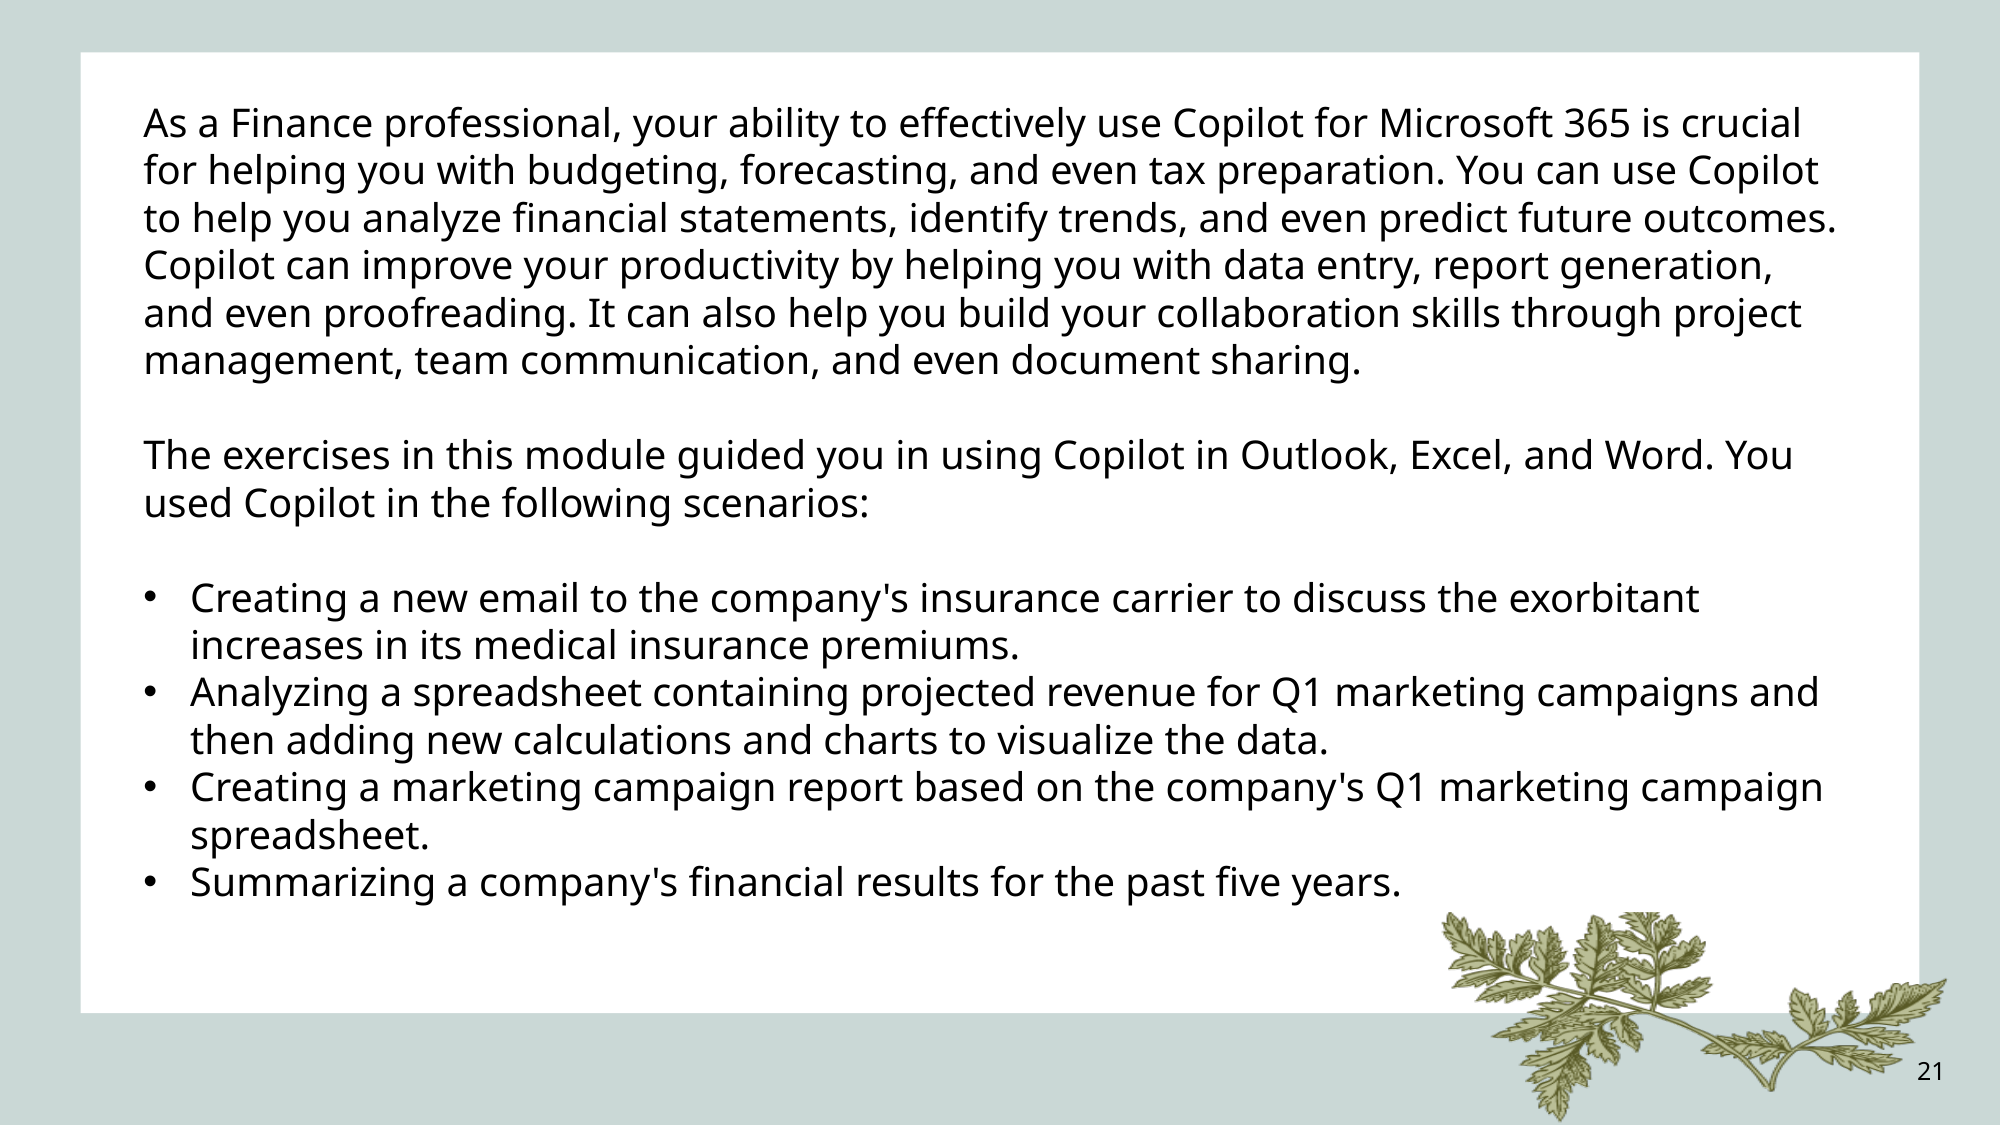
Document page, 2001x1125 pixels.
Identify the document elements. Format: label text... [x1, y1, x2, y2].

picture [1416, 894, 1973, 1125]
text_box As a Finance professional, your ability to effectively use Copilot for Microsoft 365 is crucial for helping you with budgeting, forecasting, and even tax preparation. You can use Copilot to help you analyze financial statements, identify trends, and even predict future outcomes. Copilot can improve your productivity by helping you with data entry, report generation, and even proofreading. It can also help you build your collaboration skills through project management, team communication, and even document sharing. The exercises in this module guided you in using Copilot in Outlook, Excel, and Word. You used Copilot in the following scenarios: Creating a new email to the company's insurance carrier to discuss the exorbitant increases in its medical insurance premiums. Analyzing a spreadsheet containing projected revenue for Q1 marketing campaigns and then adding new calculations and charts to visualize the data. Creating a marketing campaign report based on the company's Q1 marketing campaign spreadsheet. Summarizing a company's financial results for the past five years. [128, 90, 1868, 913]
